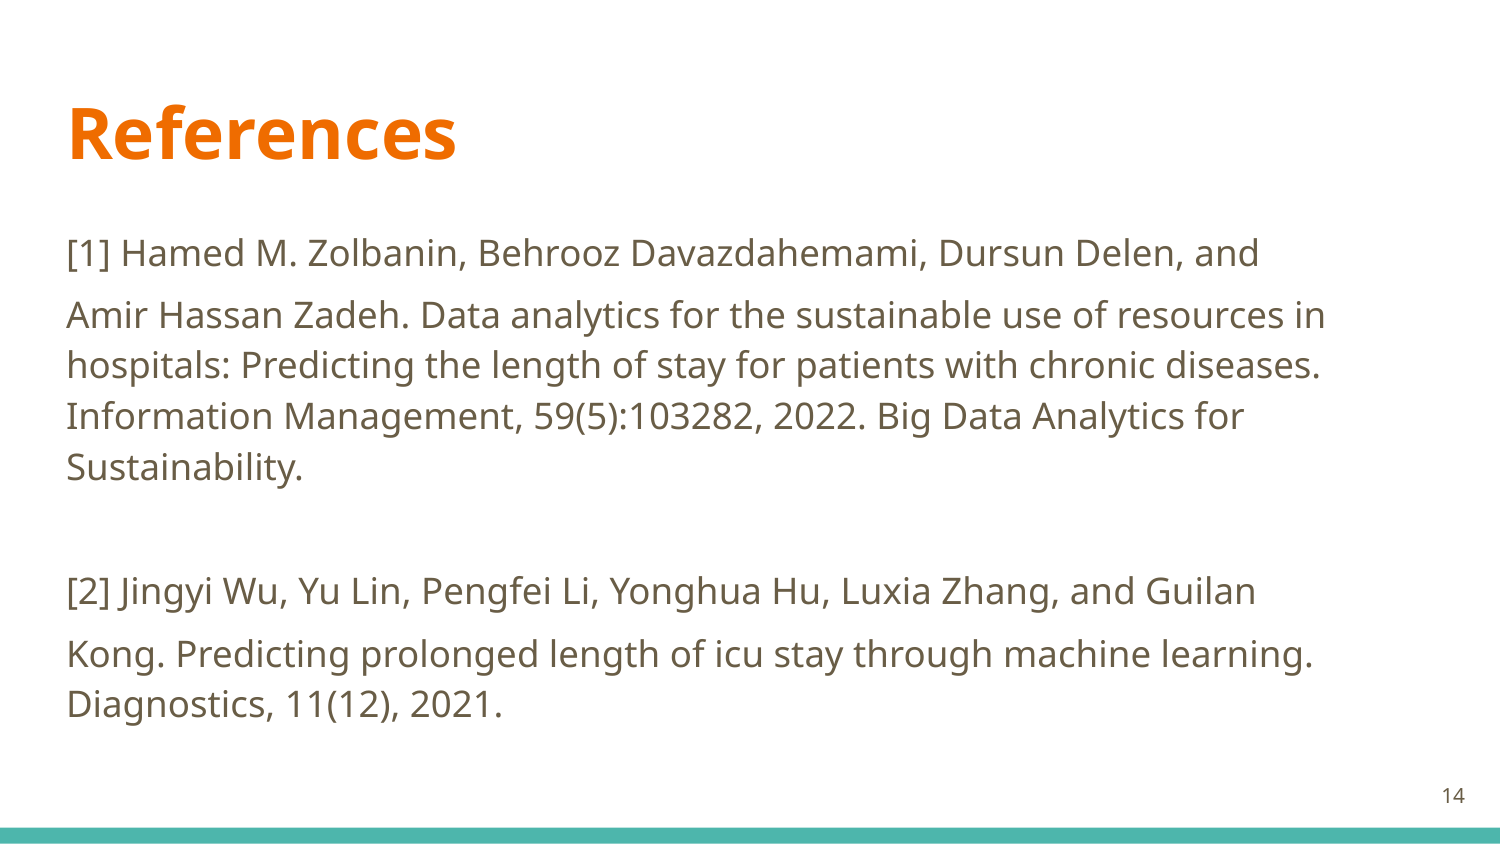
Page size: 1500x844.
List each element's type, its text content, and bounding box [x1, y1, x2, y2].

slide_number ‹#› [1389, 764, 1480, 830]
list [1] Hamed M. Zolbanin, Behrooz Davazdahemami, Dursun Delen, and Amir Hassan Zadeh. Data analytics for the sustainable use of resources in hospitals: Predicting the length of stay for patients with chronic diseases. Information Management, 59(5):103282, 2022. Big Data Analytics for Sustainability. [2] Jingyi Wu, Yu Lin, Pengfei Li, Yonghua Hu, Luxia Zhang, and Guilan Kong. Predicting prolonged length of icu stay through machine learning. Diagnostics, 11(12), 2021. [51, 207, 1449, 750]
title References [51, 72, 1449, 189]
